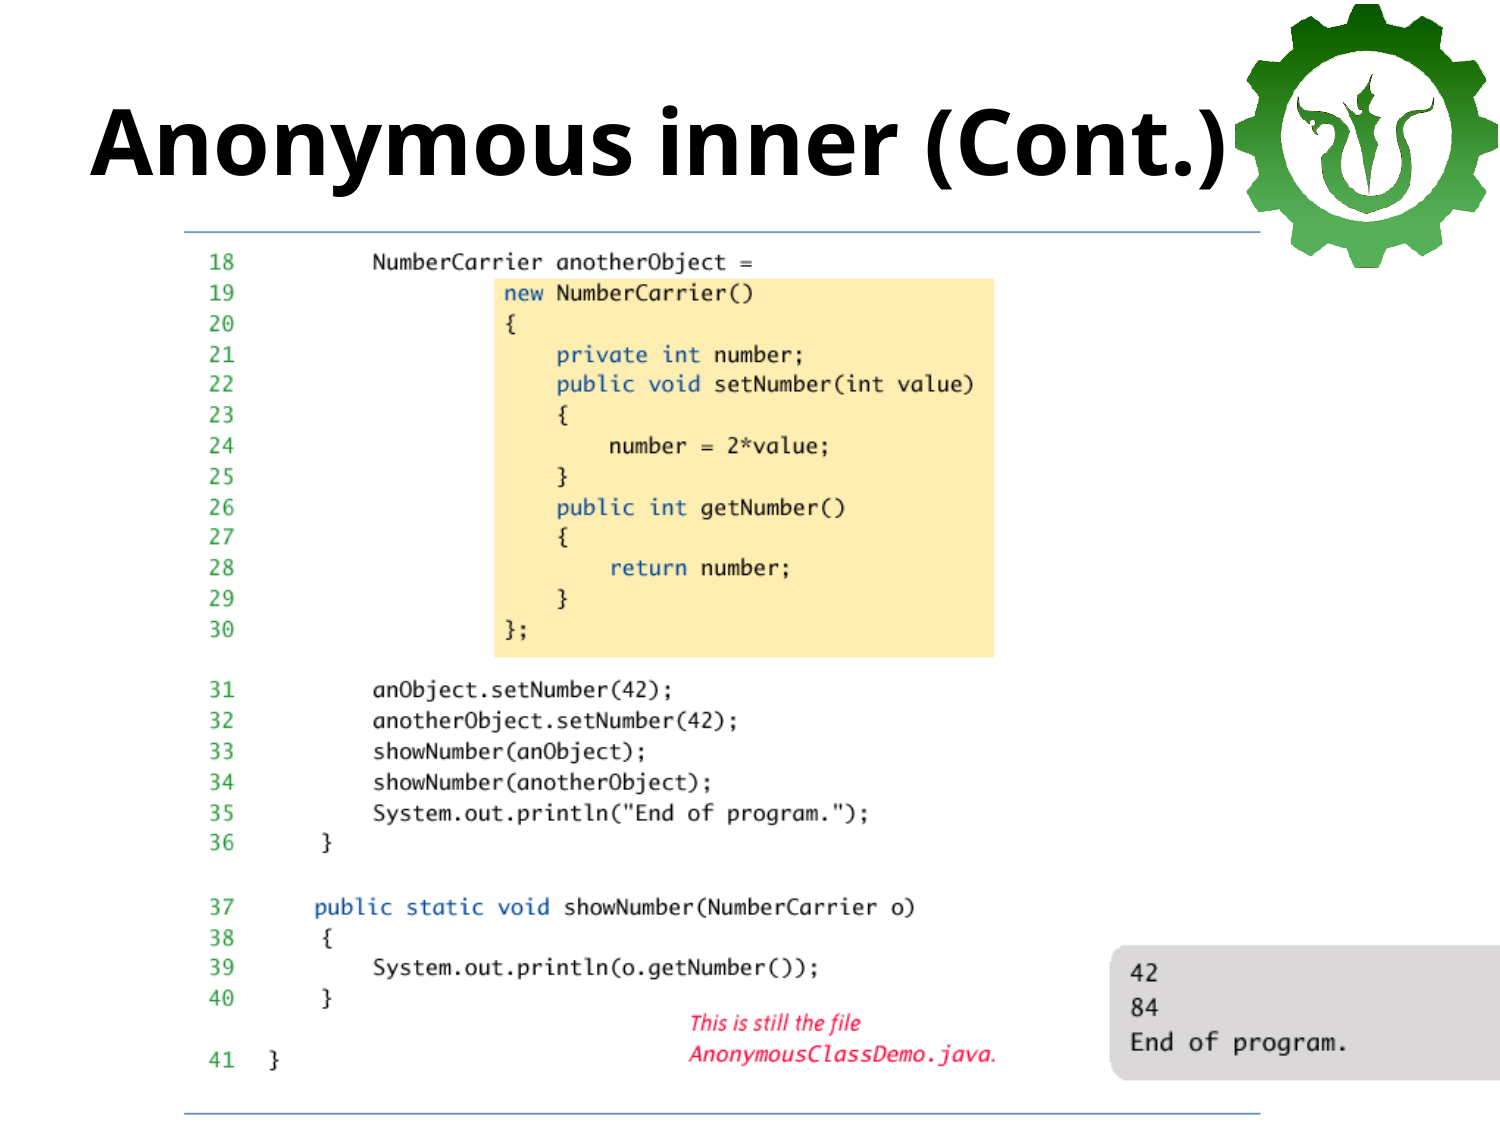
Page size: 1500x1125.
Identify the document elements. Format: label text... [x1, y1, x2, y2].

title Anonymous inner (Cont.) [75, 45, 1425, 233]
picture [174, 0, 1500, 1125]
